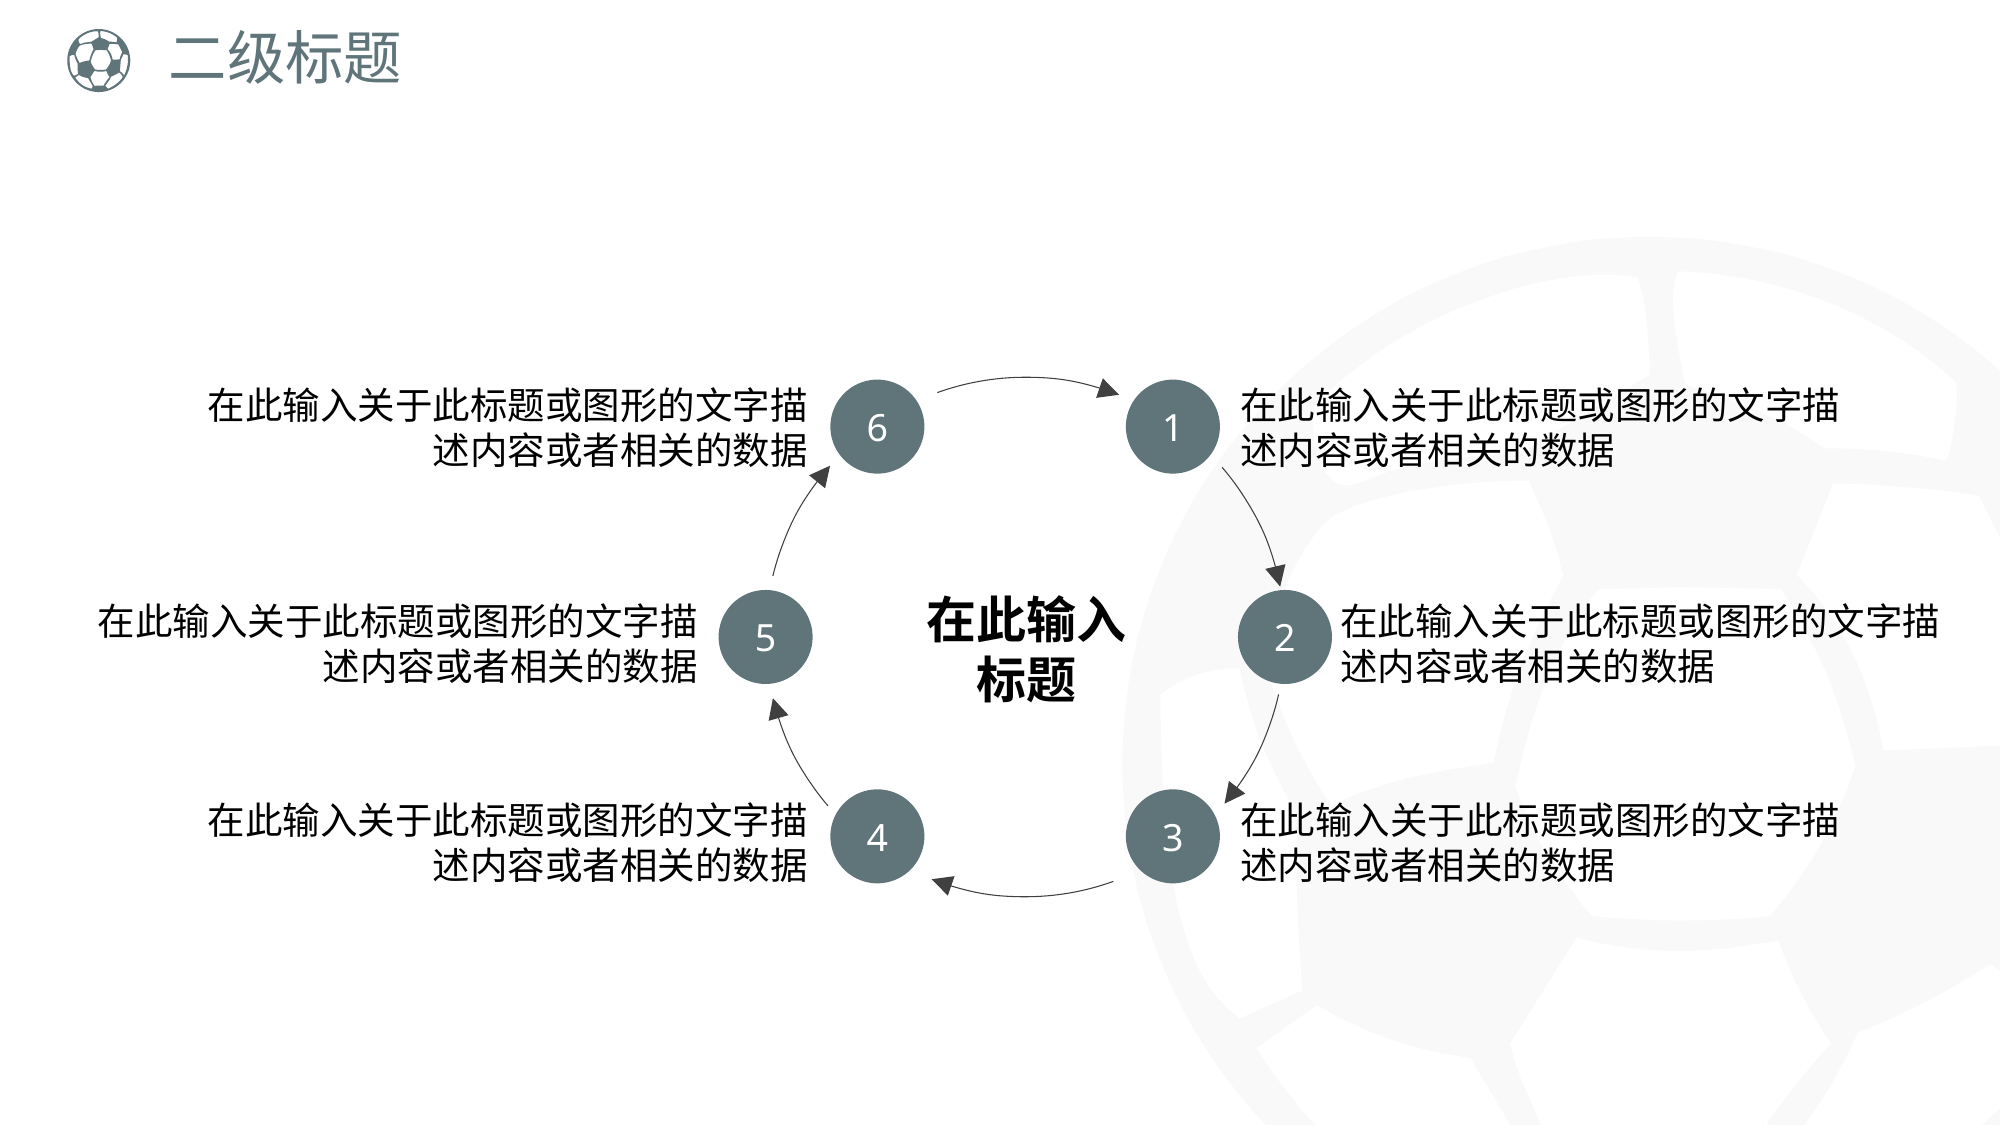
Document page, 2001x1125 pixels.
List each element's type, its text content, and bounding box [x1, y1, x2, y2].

text_box [772, 465, 962, 607]
text_box 4 [829, 788, 926, 885]
text_box 在此输入关于此标题或图形的文字描述内容或者相关的数据 [1225, 374, 1883, 480]
text_box 在此输入关于此标题或图形的文字描述内容或者相关的数据 [1325, 590, 1982, 696]
text_box [1090, 466, 1286, 612]
text_box 在此输入标题 [900, 581, 1153, 717]
title 二级标题 [153, 21, 669, 100]
text_box 6 [829, 378, 926, 475]
text_box [768, 667, 932, 807]
text_box [931, 717, 1114, 898]
text_box 5 [717, 588, 814, 686]
text_box 在此输入关于此标题或图形的文字描述内容或者相关的数据 [55, 590, 713, 696]
text_box [1120, 665, 1280, 804]
text_box 1 [1124, 378, 1221, 475]
text_box 在此输入关于此标题或图形的文字描述内容或者相关的数据 [165, 789, 823, 895]
text_box 3 [1124, 788, 1221, 885]
text_box 2 [1236, 588, 1325, 686]
text_box [937, 376, 1120, 581]
text_box 在此输入关于此标题或图形的文字描述内容或者相关的数据 [165, 374, 823, 480]
text_box 在此输入关于此标题或图形的文字描述内容或者相关的数据 [1225, 789, 1883, 895]
